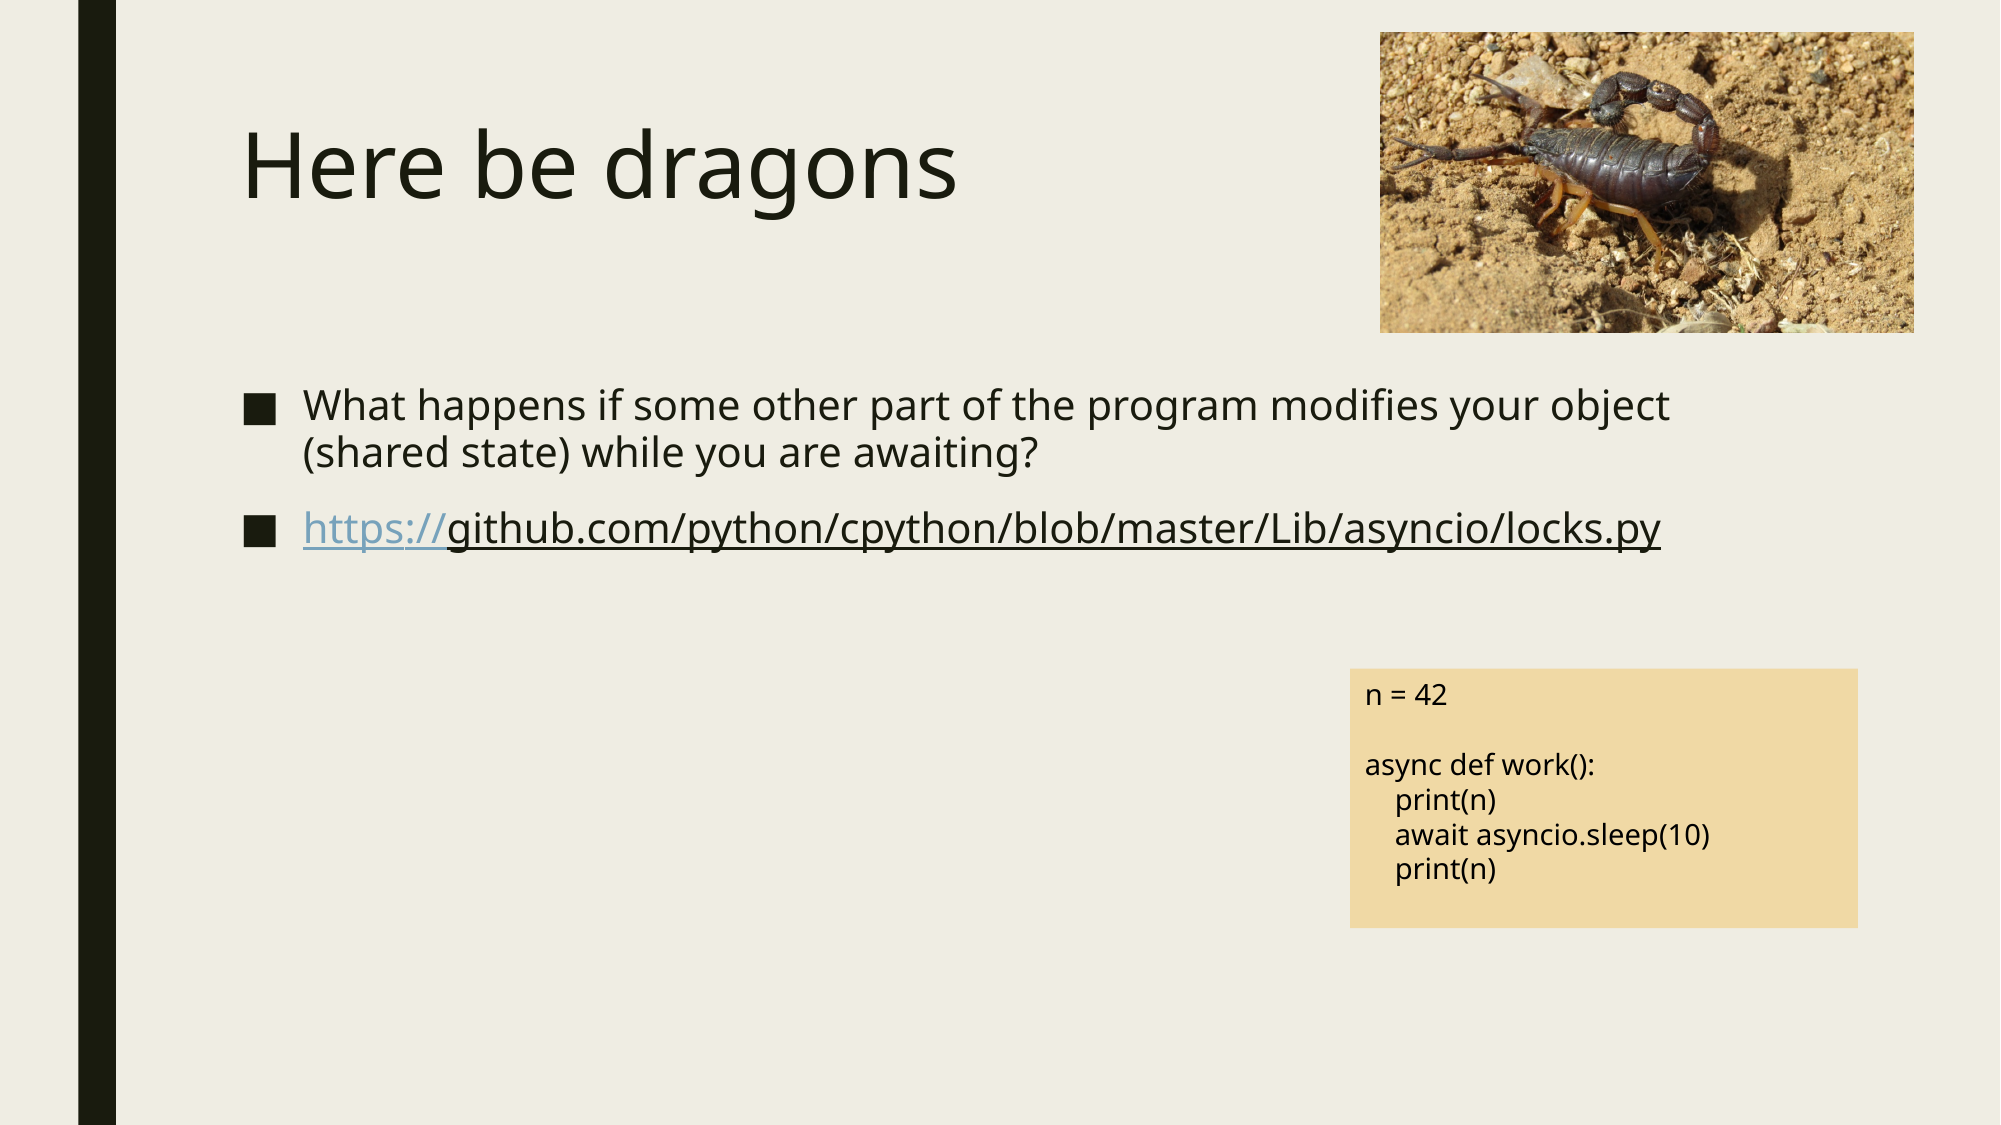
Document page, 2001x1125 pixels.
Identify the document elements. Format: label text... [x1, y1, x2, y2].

picture [1379, 32, 1914, 333]
text_box n = 42 async def work(): print(n) await asyncio.sleep(10) print(n) [1350, 668, 1858, 929]
list What happens if some other part of the program modifies your object (shared state) while you are awaiting? https://github.com/python/cpython/blob/master/Lib/asyncio/locks.py [225, 375, 1800, 963]
title Here be dragons [225, 112, 1800, 357]
